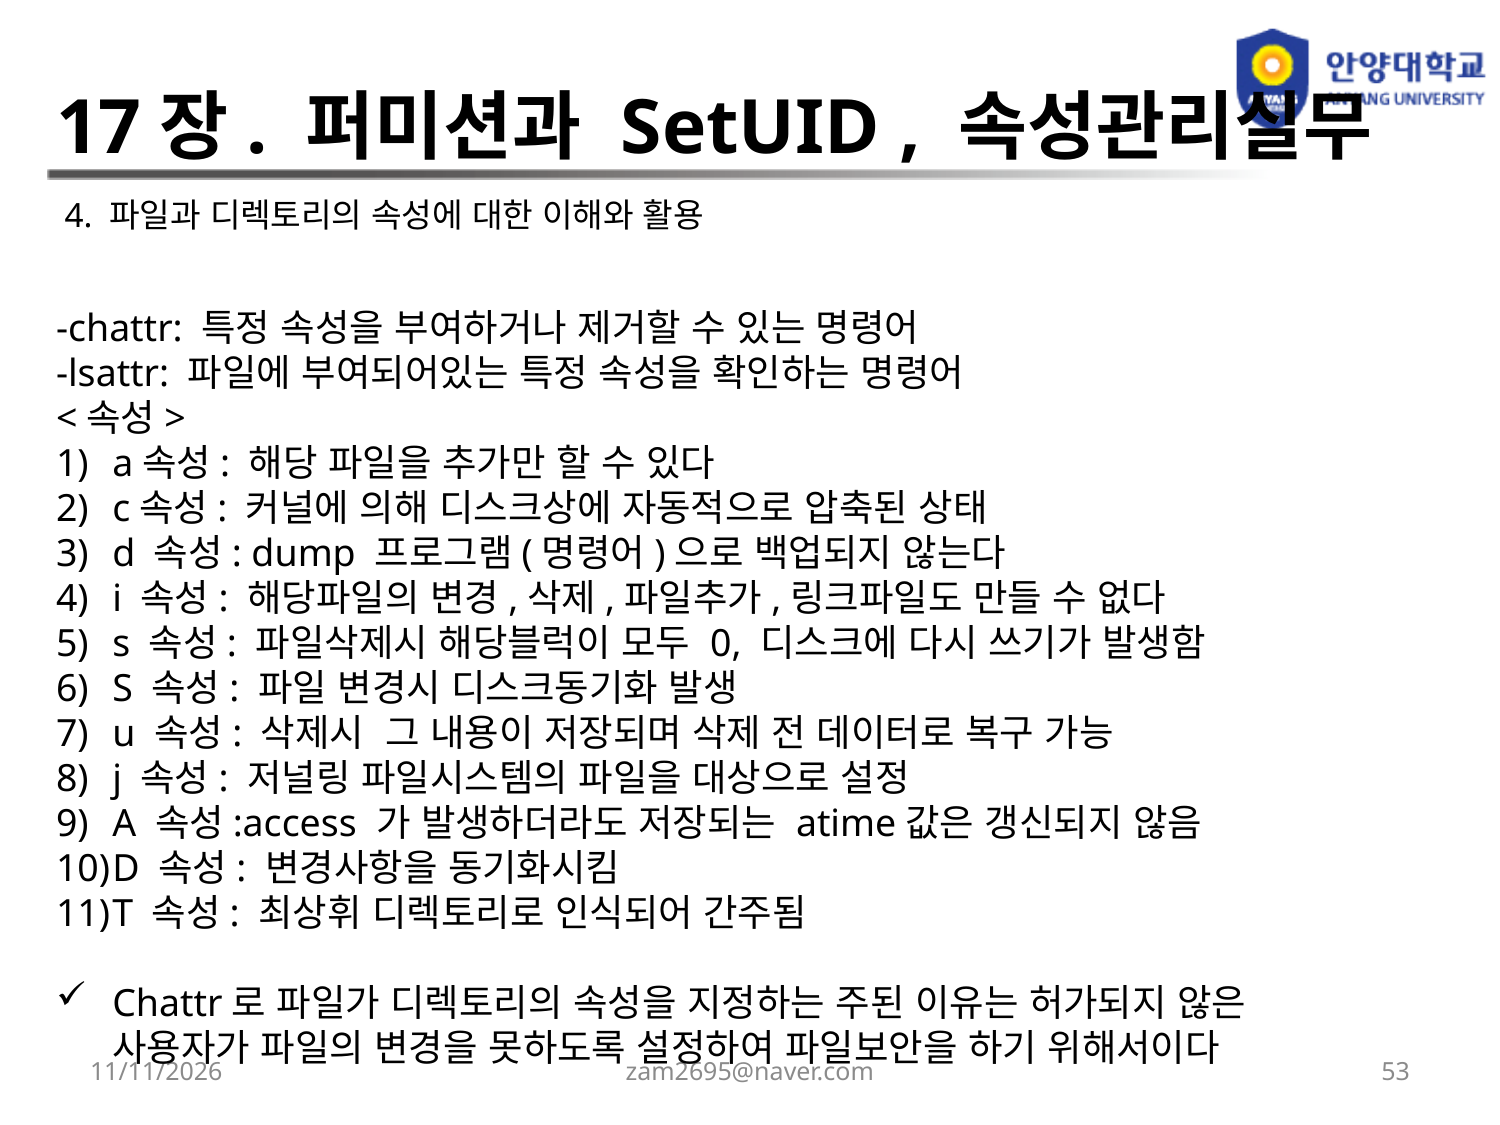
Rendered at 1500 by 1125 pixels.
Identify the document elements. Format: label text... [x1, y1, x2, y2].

text_box -chattr: 특정 속성을 부여하거나 제거할 수 있는 명령어 -lsattr: 파일에 부여되어있는 특정 속성을 확인하는 명령어 <속성> a속성: 해당 파일을 추가만 할 수 있다 c속성: 커널에 의해 디스크상에 자동적으로 압축된 상태 d 속성: dump 프로그램(명령어)으로 백업되지 않는다 i 속성: 해당파일의 변경,삭제,파일추가,링크파일도 만들 수 없다 s 속성: 파일삭제시 해당블럭이 모두 0, 디스크에 다시 쓰기가 발생함 S 속성: 파일 변경시 디스크동기화 발생 u 속성: 삭제시 그 내용이 저장되며 삭제 전 데이터로 복구 가능 j 속성: 저널링 파일시스템의 파일을 대상으로 설정 A 속성:access 가 발생하더라도 저장되는 atime값은 갱신되지 않음 D 속성: 변경사항을 동기화시킴 T 속성: 최상휘 디렉토리로 인식되어 간주됨 Chattr로 파일가 디렉토리의 속성을 지정하는 주된 이유는 허가되지 않은 사용자가 파일의 변경을 못하도록 설정하여 파일보안을 하기 위해서이다 [41, 321, 1353, 1125]
slide_number 53 [1074, 1042, 1425, 1103]
picture [1225, 23, 1500, 143]
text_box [41, 25, 1474, 315]
footer zam2695@naver.com [512, 1042, 988, 1103]
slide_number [75, 1042, 425, 1103]
